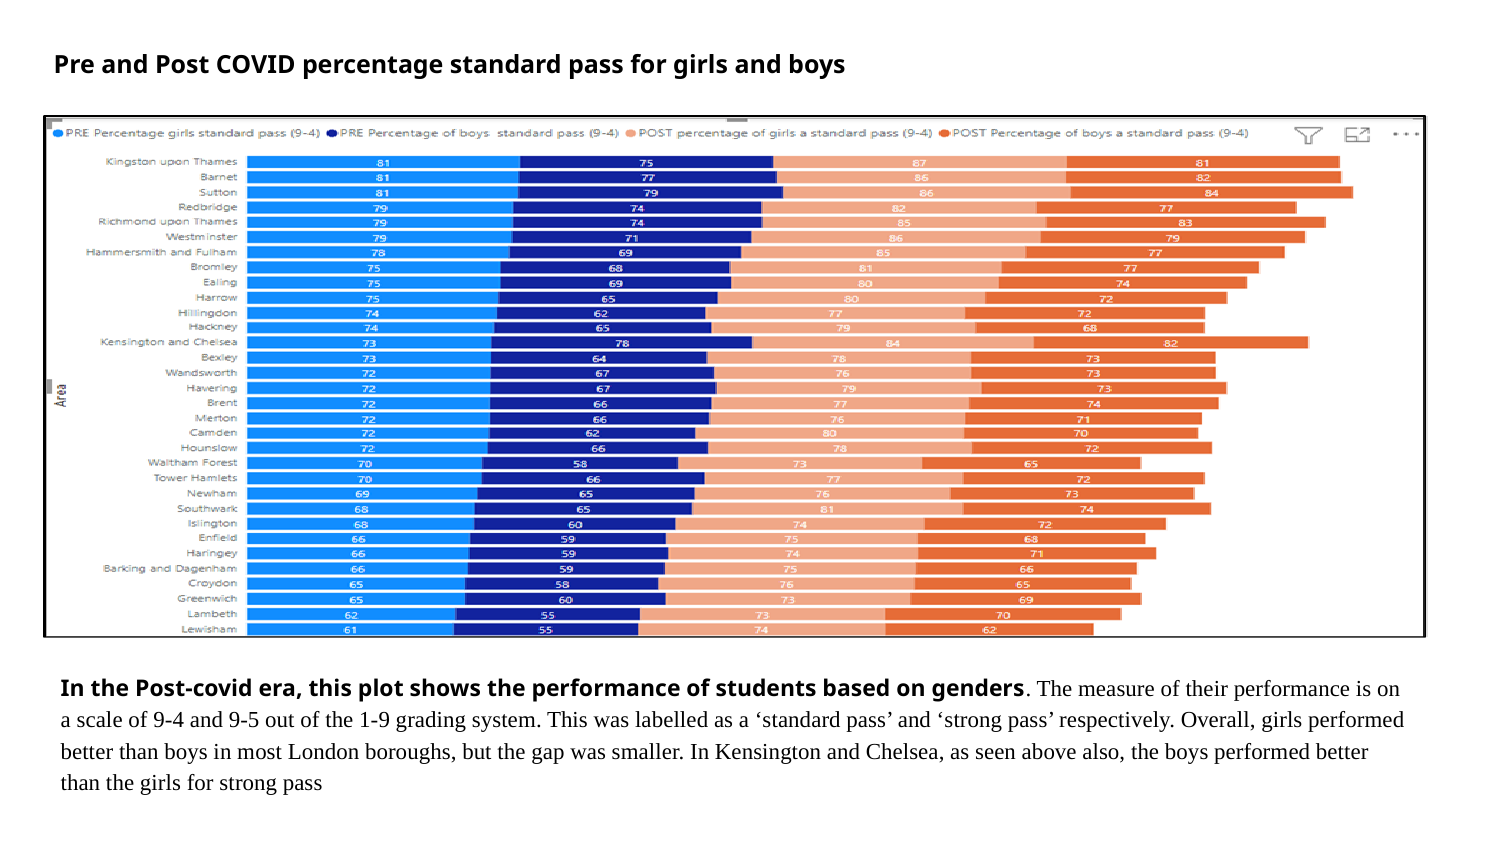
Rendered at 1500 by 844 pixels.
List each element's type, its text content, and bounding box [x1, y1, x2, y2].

picture [41, 114, 1428, 638]
text_box In the Post-covid era, this plot shows the performance of students based on genders. The measure of their performance is on a scale of 9-4 and 9-5 out of the 1-9 grading system. This was labelled as a ‘standard pass’ and ‘strong pass’ respectively. Overall, girls performed better than boys in most London boroughs, but the gap was smaller. In Kensington and Chelsea, as seen above also, the boys performed better than the girls for strong pass [45, 654, 1424, 811]
text_box Pre and Post COVID percentage standard pass for girls and boys [38, 28, 1273, 94]
